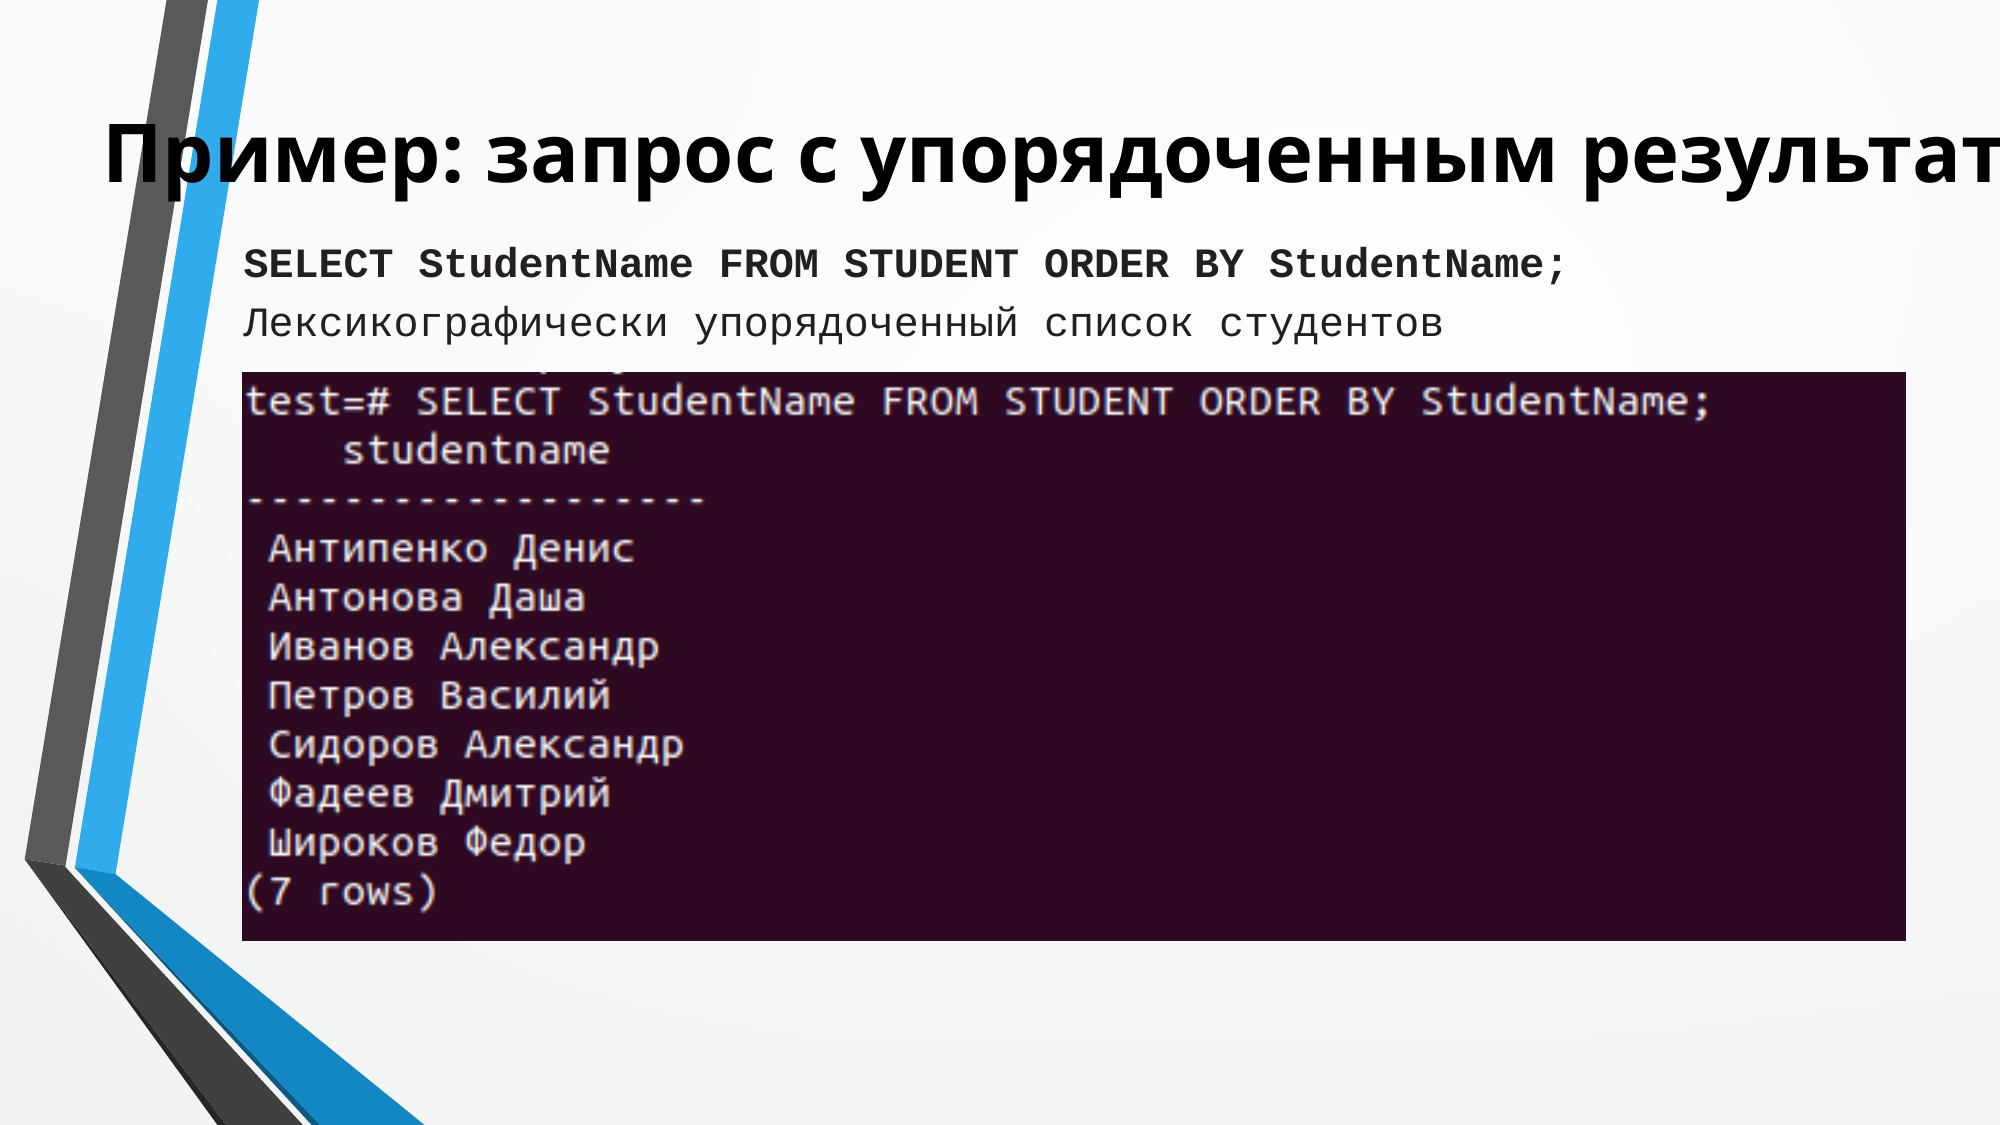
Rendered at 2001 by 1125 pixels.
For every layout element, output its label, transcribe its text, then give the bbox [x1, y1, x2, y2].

text_box SELECT StudentName FROM STUDENT ORDER BY StudentName; Лексикографически упорядоченный список студентов [242, 225, 1906, 372]
title Пример: запрос с упорядоченным результатом [85, 44, 2000, 226]
picture [241, 372, 1906, 942]
